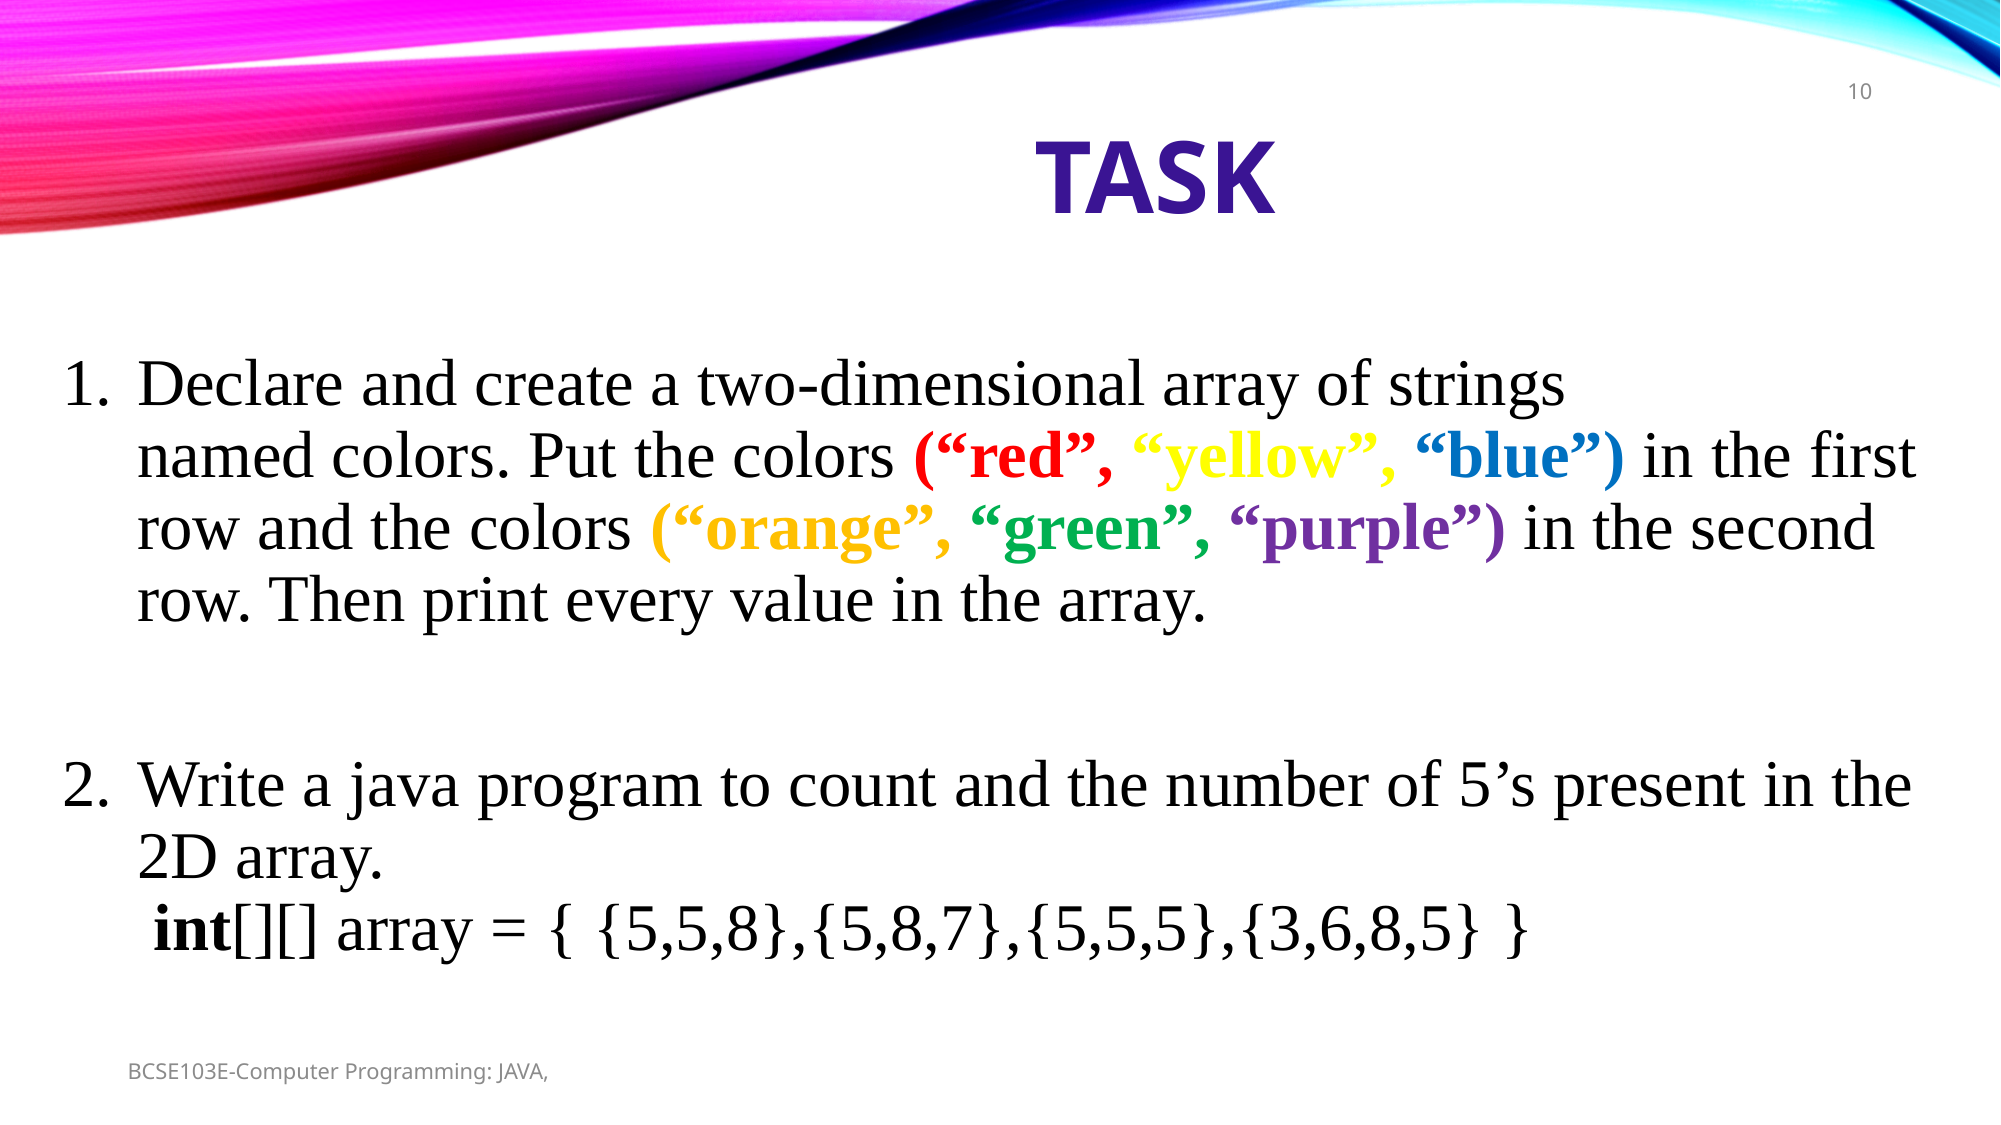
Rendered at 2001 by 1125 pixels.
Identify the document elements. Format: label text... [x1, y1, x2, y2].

picture [1910, 0, 2000, 45]
list Declare and create a two-dimensional array of strings named colors. Put the colors (“red”, “yellow”, “blue”) in the first row and the colors (“orange”, “green”, “purple”) in the second row. Then print every value in the array. Write a java program to count and the number of 5’s present in the 2D array. int[][] array = { {5,5,8},{5,8,7},{5,5,5},{3,6,8,5} } [47, 340, 1953, 959]
footer BCSE103E-Computer Programming: JAVA, [112, 1042, 1388, 1103]
picture [1890, 0, 2000, 75]
picture [0, 0, 2000, 237]
slide_number 10 [1437, 62, 1888, 123]
title TASK [1019, 75, 1365, 288]
